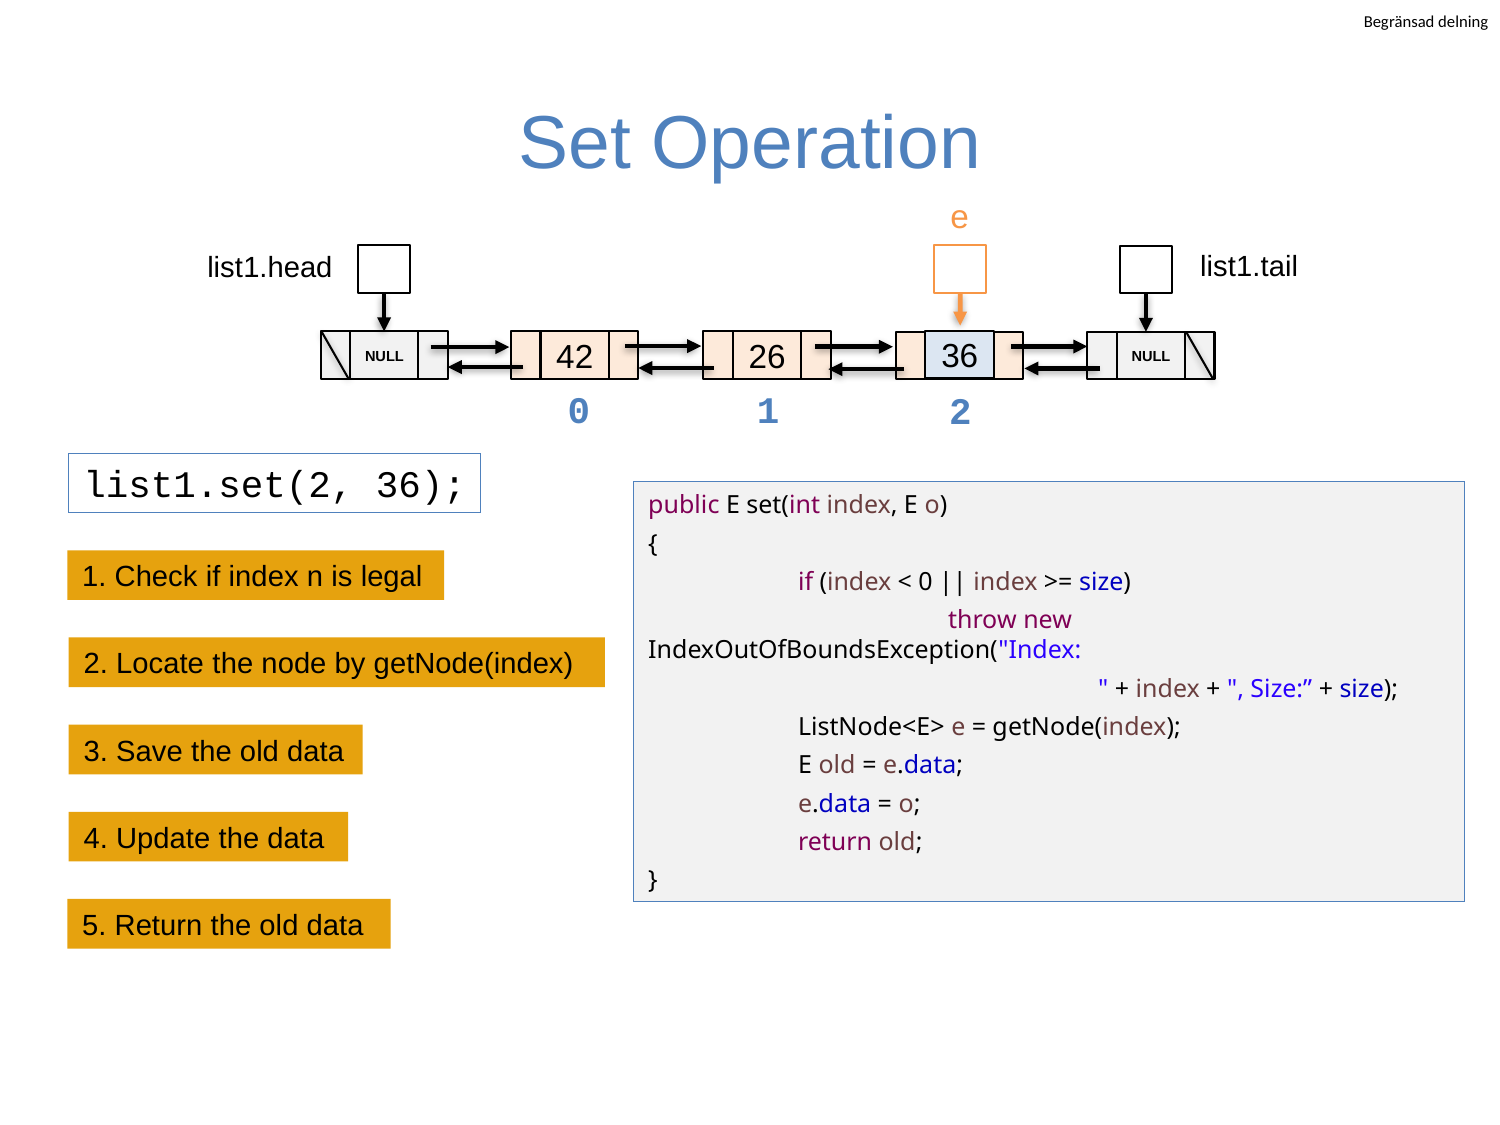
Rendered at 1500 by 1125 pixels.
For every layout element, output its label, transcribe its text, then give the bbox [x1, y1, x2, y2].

text_box 2 [934, 380, 987, 440]
text_box 3. Save the old data [68, 724, 363, 775]
text_box 5. Return the old data [67, 898, 391, 949]
text_box 1 [742, 378, 795, 439]
text_box [799, 329, 833, 381]
text_box 42 [543, 329, 607, 381]
text_box [509, 329, 543, 381]
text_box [1184, 331, 1215, 380]
text_box public E set(int index, E o) { if (index < 0 || index >= size) throw new IndexOutOfBoundsException("Index: " + index + ", Size:” + size); ListNode<E> e = getNode(index); E old = e.data; e.data = o; return old; } [633, 481, 1465, 902]
text_box 4. Update the data [68, 811, 349, 862]
text_box NULL [349, 329, 416, 381]
text_box [894, 329, 928, 381]
text_box [701, 329, 735, 381]
title Set Operation [75, 45, 1425, 233]
text_box [356, 243, 412, 295]
text_box 36 [923, 329, 996, 380]
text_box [320, 331, 351, 380]
text_box list1.set(2, 36); [68, 453, 481, 513]
text_box list1.head [192, 240, 348, 291]
text_box list1.tail [1185, 239, 1314, 290]
text_box [992, 329, 1025, 381]
text_box 26 [735, 329, 799, 381]
text_box [416, 329, 450, 381]
text_box [607, 329, 640, 381]
text_box e [935, 187, 984, 243]
text_box 2. Locate the node by getNode(index) [68, 637, 605, 688]
text_box [1085, 330, 1119, 381]
text_box NULL [1119, 330, 1184, 381]
text_box [1118, 244, 1174, 295]
text_box 0 [552, 378, 605, 439]
text_box [932, 243, 989, 295]
text_box 1. Check if index n is legal [67, 550, 445, 600]
